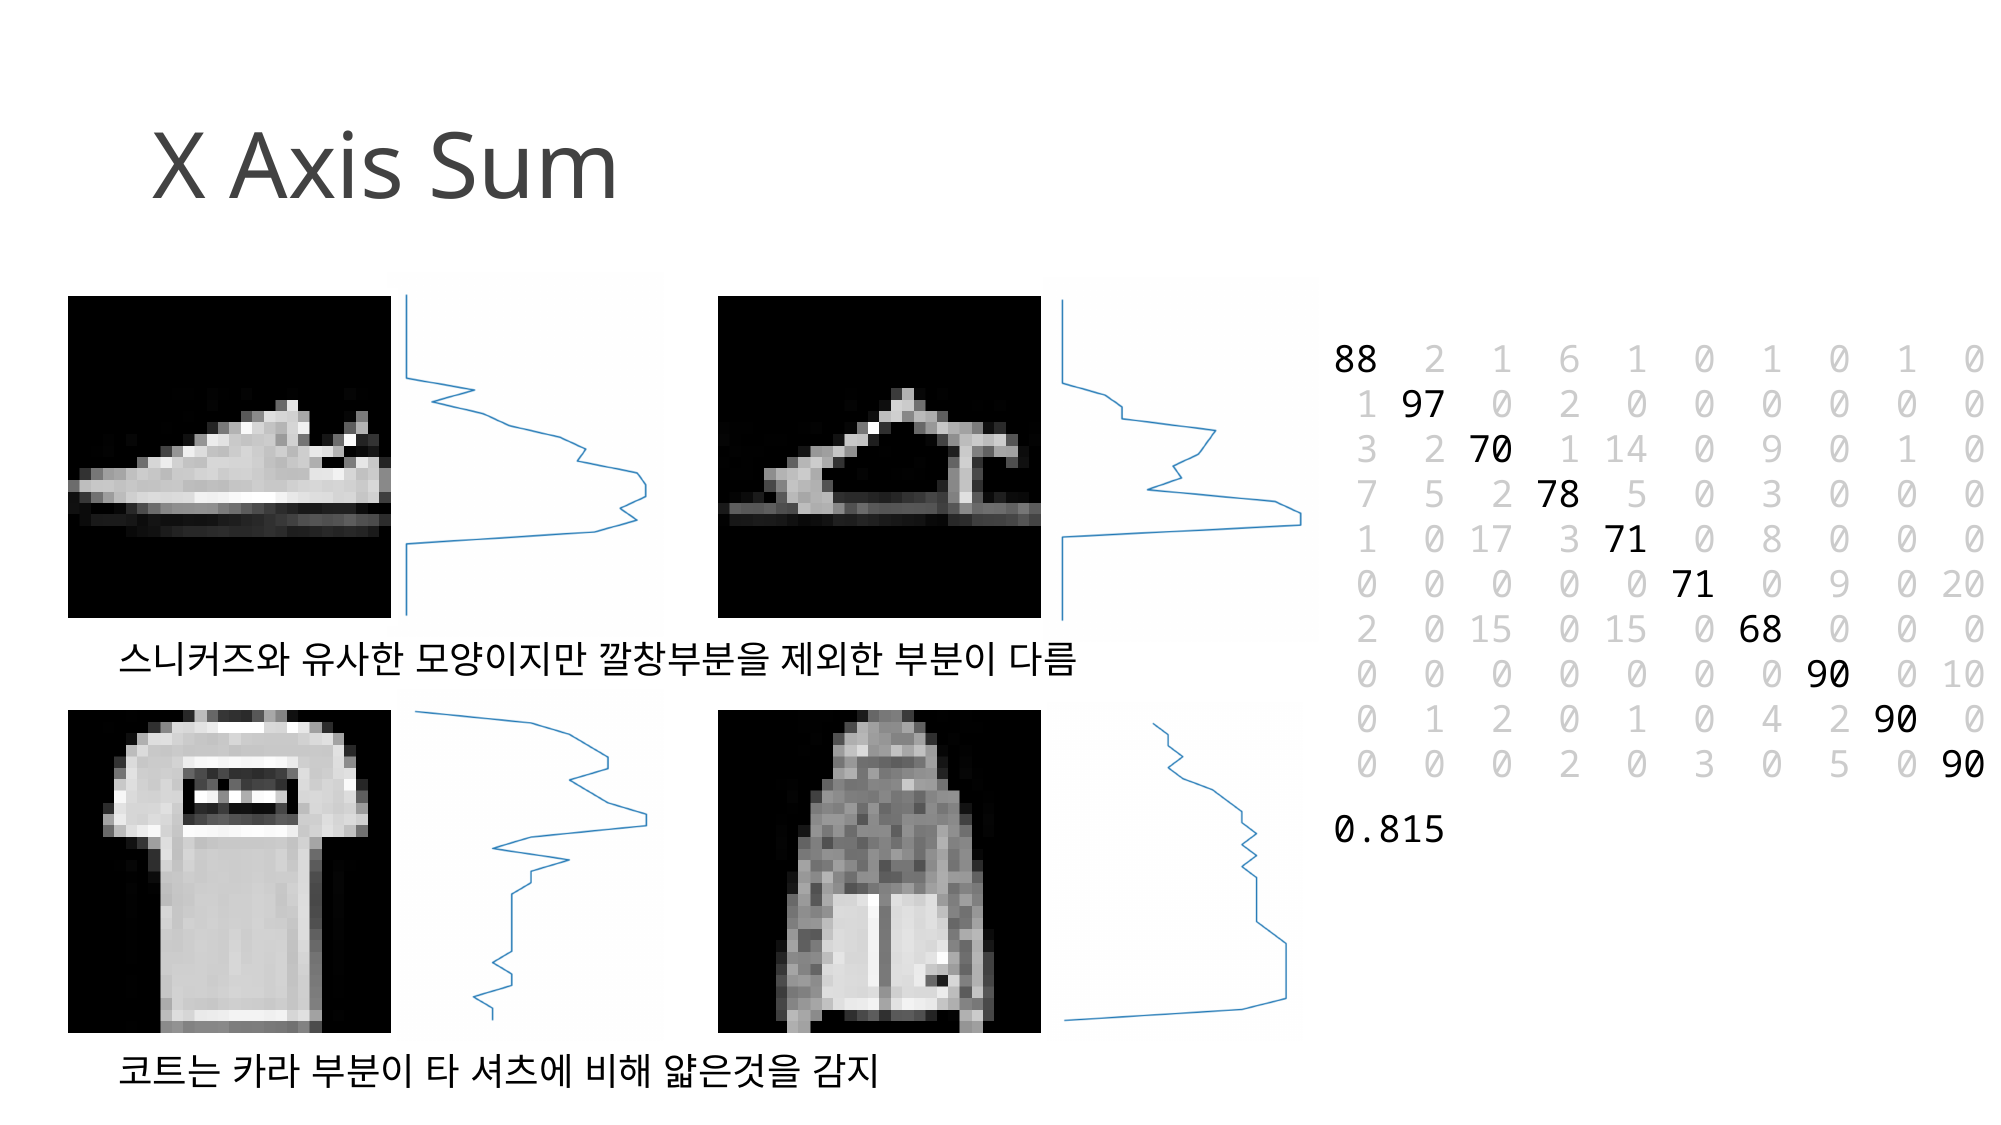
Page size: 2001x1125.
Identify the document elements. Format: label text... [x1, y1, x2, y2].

text_box 스니커즈와 유사한 모양이지만 깔창부분을 제외한 부분이 다름 [103, 629, 1094, 689]
picture [709, 702, 1345, 1041]
title X Axis Sum [137, 59, 1863, 278]
text_box 코트는 카라 부분이 타 셔츠에 비해 얇은것을 감지 [103, 1040, 897, 1101]
picture [709, 278, 1364, 641]
text_box 0.815 [1345, 797, 1596, 857]
picture [59, 278, 708, 629]
picture [59, 690, 707, 1041]
text_box 88 2 1 6 1 0 1 0 1 0 1 97 0 2 0 0 0 0 0 0 3 2 70 1 14 0 9 0 1 0 7 5 2 78 5 0 3 0 0 0 1 0 17 3 71 0 8 0 0 0 0 0 0 0 0 71 0 9 0 20 2 0 15 0 15 0 68 0 0 0 0 0 0 0 0 0 0 90 0 10 0 1 2 0 1 0 4 2 90 0 0 0 0 2 0 3 0 5 0 90 [1318, 327, 2000, 793]
